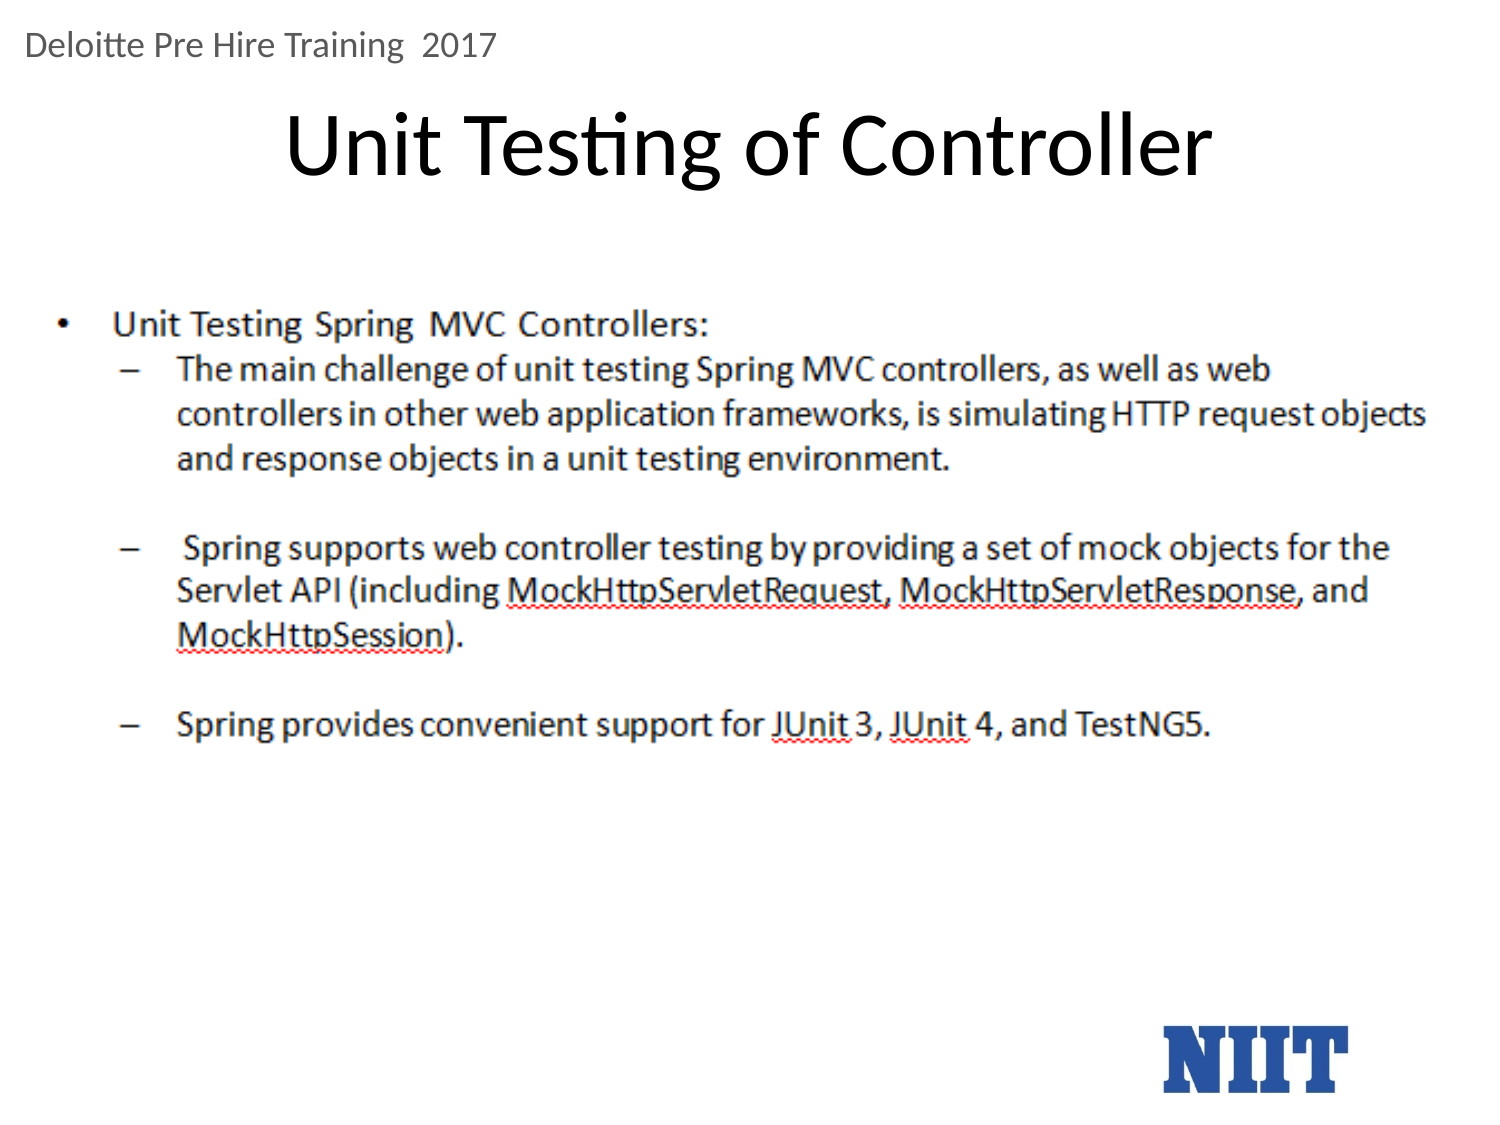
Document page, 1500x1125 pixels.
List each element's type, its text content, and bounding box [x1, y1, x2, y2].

title Unit Testing of Controller [75, 45, 1425, 233]
picture [40, 290, 1449, 844]
picture [1162, 1024, 1349, 1094]
